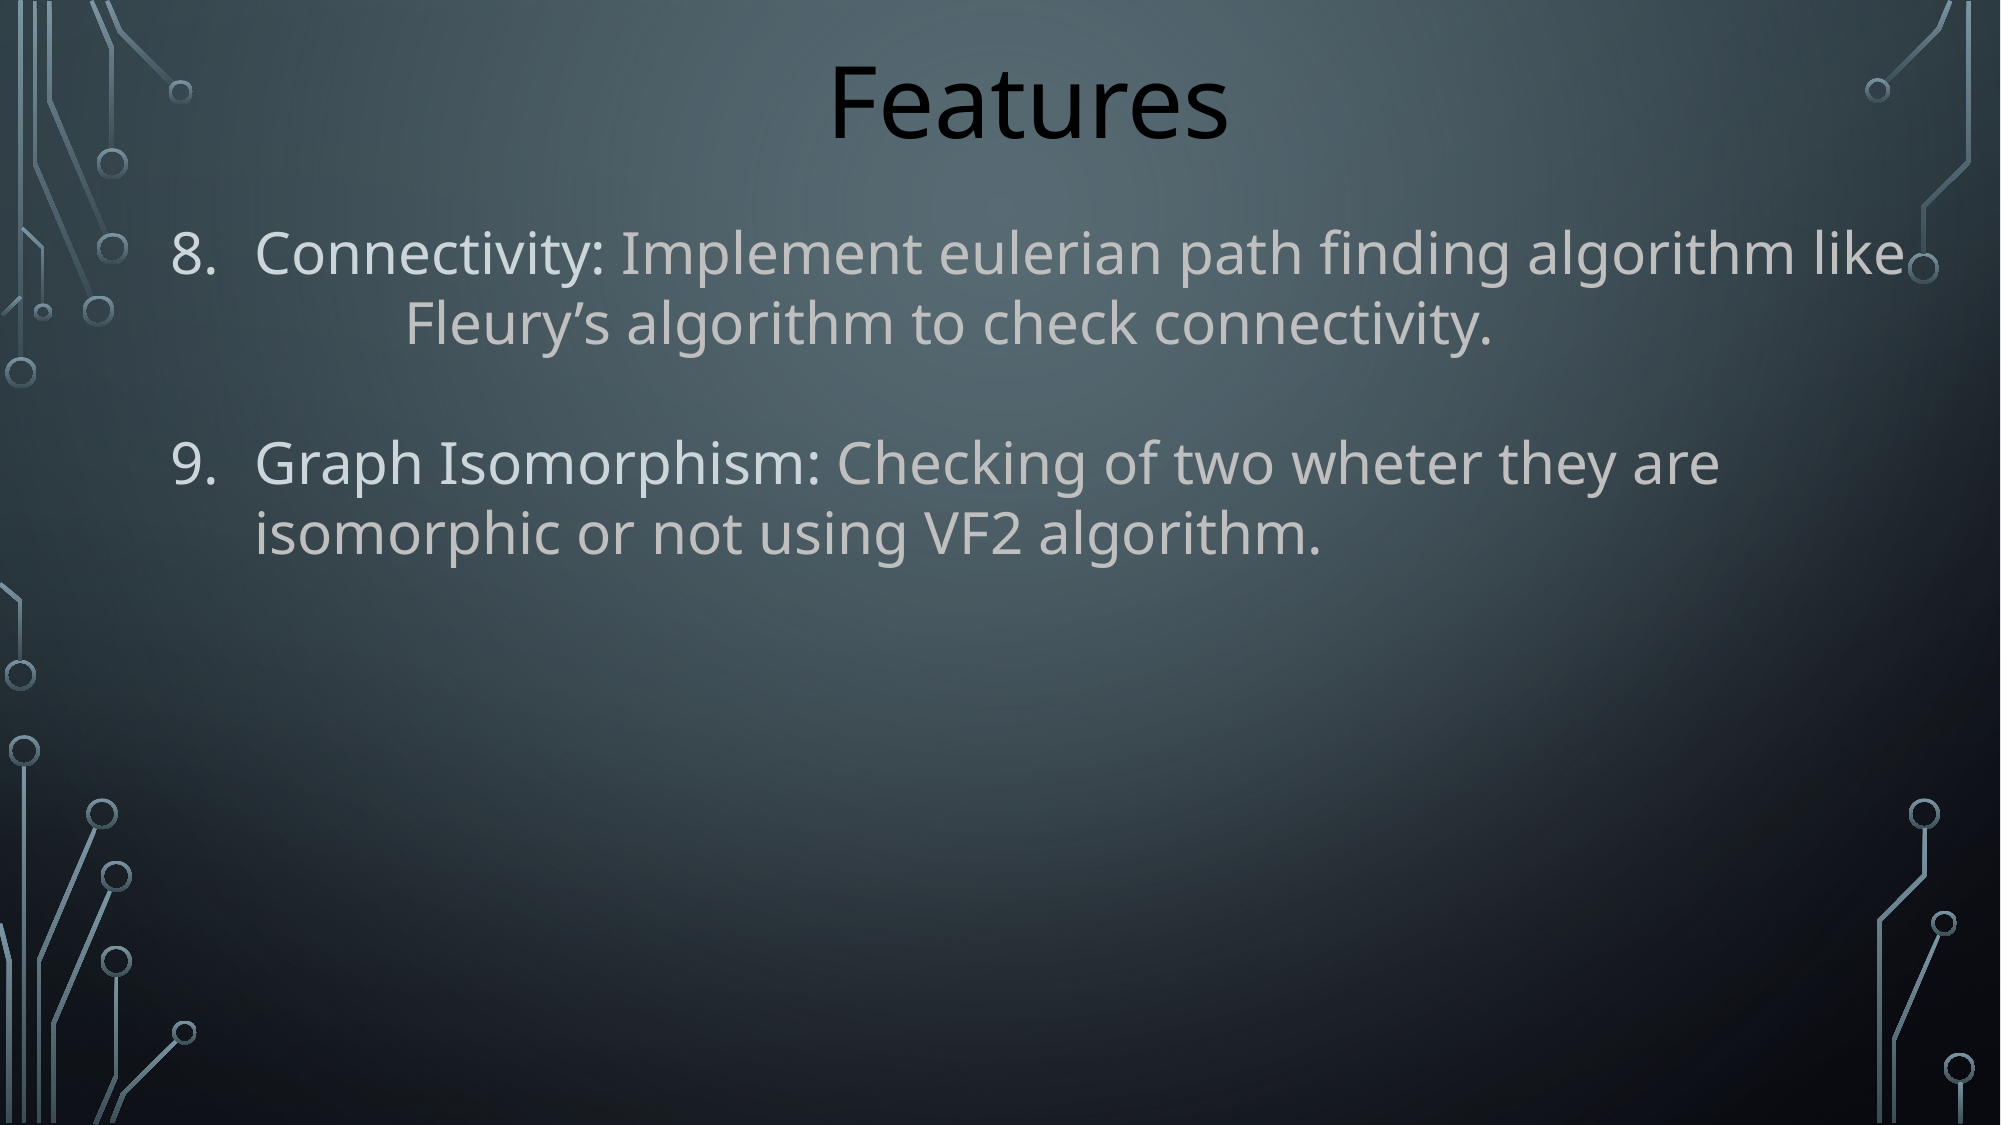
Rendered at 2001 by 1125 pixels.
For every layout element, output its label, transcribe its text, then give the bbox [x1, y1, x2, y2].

text_box Features [553, 30, 1506, 128]
text_box Connectivity: Implement eulerian path finding algorithm like Fleury’s algorithm to check connectivity. Graph Isomorphism: Checking of two wheter they are isomorphic or not using VF2 algorithm. [155, 128, 1950, 654]
